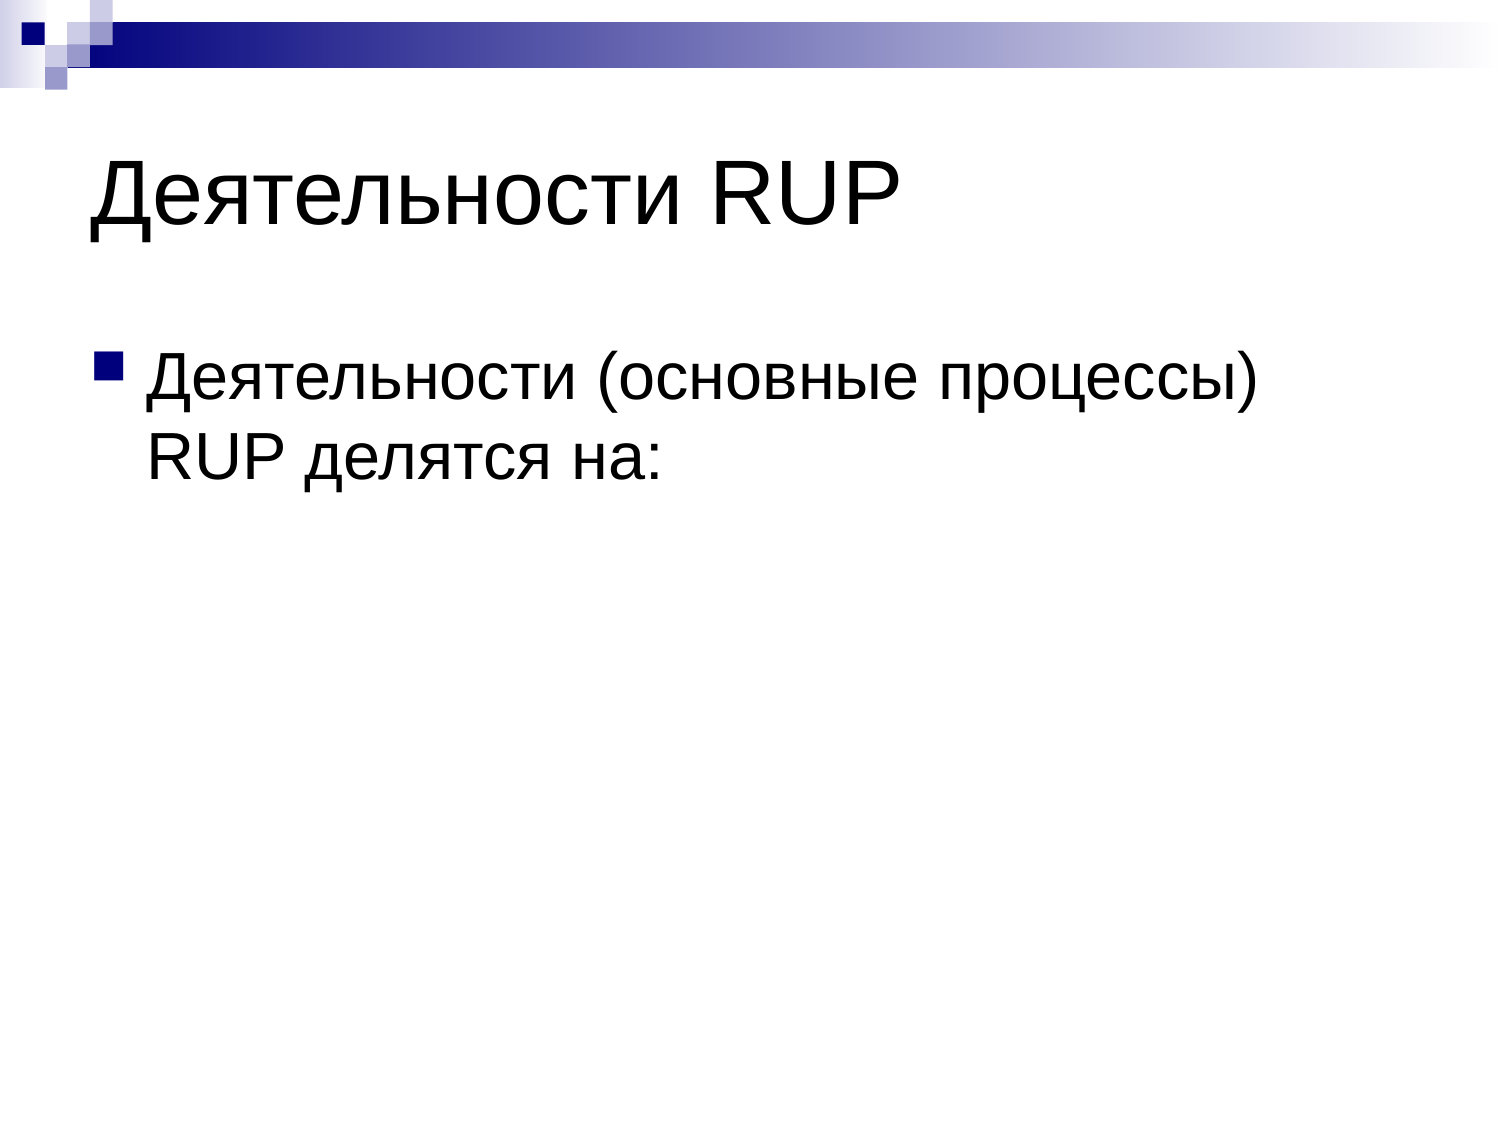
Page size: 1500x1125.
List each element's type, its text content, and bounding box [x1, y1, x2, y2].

list Деятельности (основные процессы) RUP делятся на: [75, 324, 1425, 963]
title Деятельности RUP [75, 75, 1425, 300]
